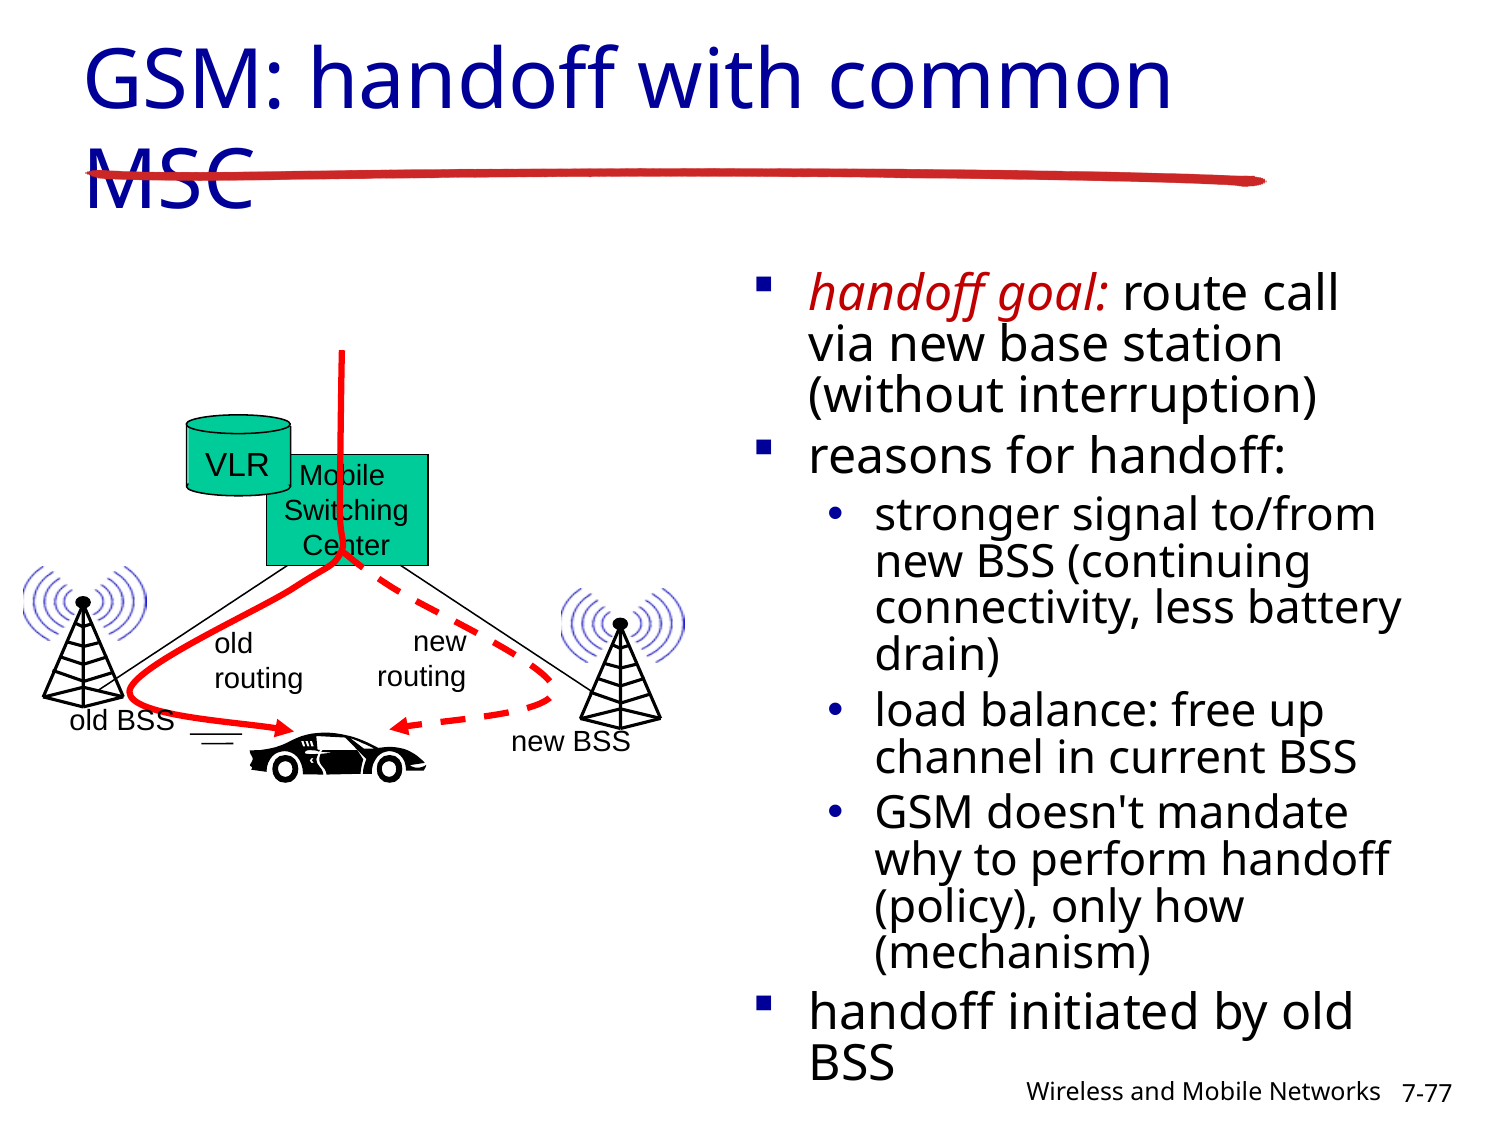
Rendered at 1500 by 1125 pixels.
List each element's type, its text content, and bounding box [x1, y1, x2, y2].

footer Wireless and Mobile Networks [960, 1067, 1404, 1110]
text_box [185, 414, 291, 497]
text_box [349, 577, 442, 624]
text_box [381, 635, 554, 724]
text_box [152, 638, 298, 724]
text_box new routing [362, 614, 482, 700]
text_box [265, 448, 429, 569]
text_box GSM: handoff with common MSC [67, 31, 1343, 220]
slide_number 7-77 [1387, 1069, 1500, 1115]
text_box [329, 350, 343, 447]
list handoff goal: route call via new base station (without interruption) reasons for handoff: stronger signal to/from new BSS (continuing connectivity, less battery drain) load balance: free up channel in current BSS GSM doesn't mandate why to perform handoff (policy), only how (mechanism) handoff initiated by old BSS [737, 262, 1420, 1077]
picture [79, 163, 1281, 193]
text_box old routing [199, 616, 319, 702]
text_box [560, 588, 685, 729]
text_box old BSS [54, 693, 190, 744]
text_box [189, 725, 427, 783]
text_box new BSS [496, 715, 647, 766]
text_box [242, 577, 314, 616]
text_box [23, 566, 148, 708]
